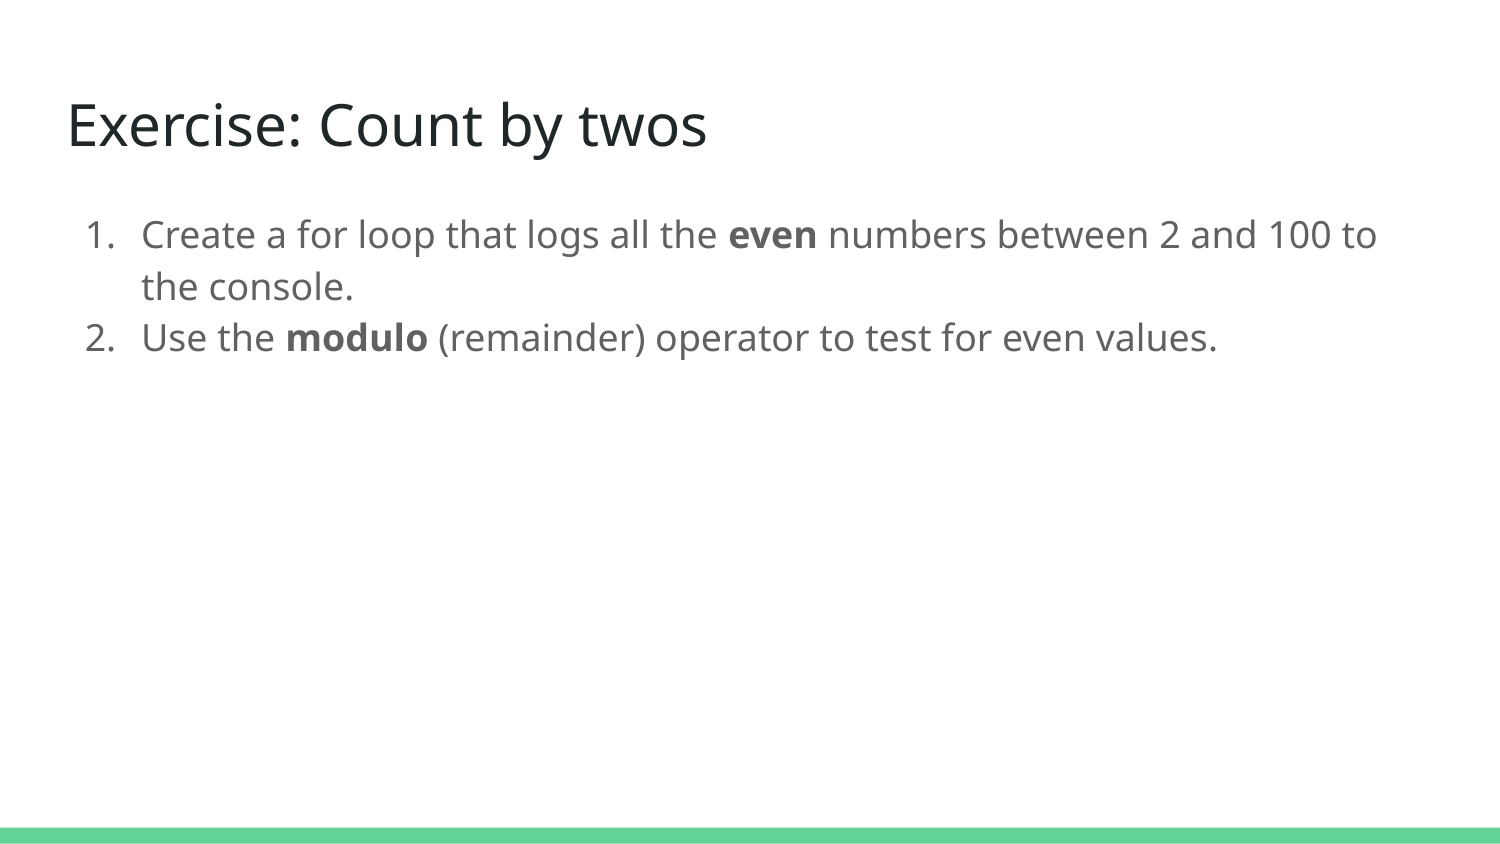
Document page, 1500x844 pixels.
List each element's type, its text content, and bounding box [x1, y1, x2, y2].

list Create a for loop that logs all the even numbers between 2 and 100 to the console. Use the modulo (remainder) operator to test for even values. [51, 189, 1449, 750]
title Exercise: Count by twos [51, 72, 1449, 167]
